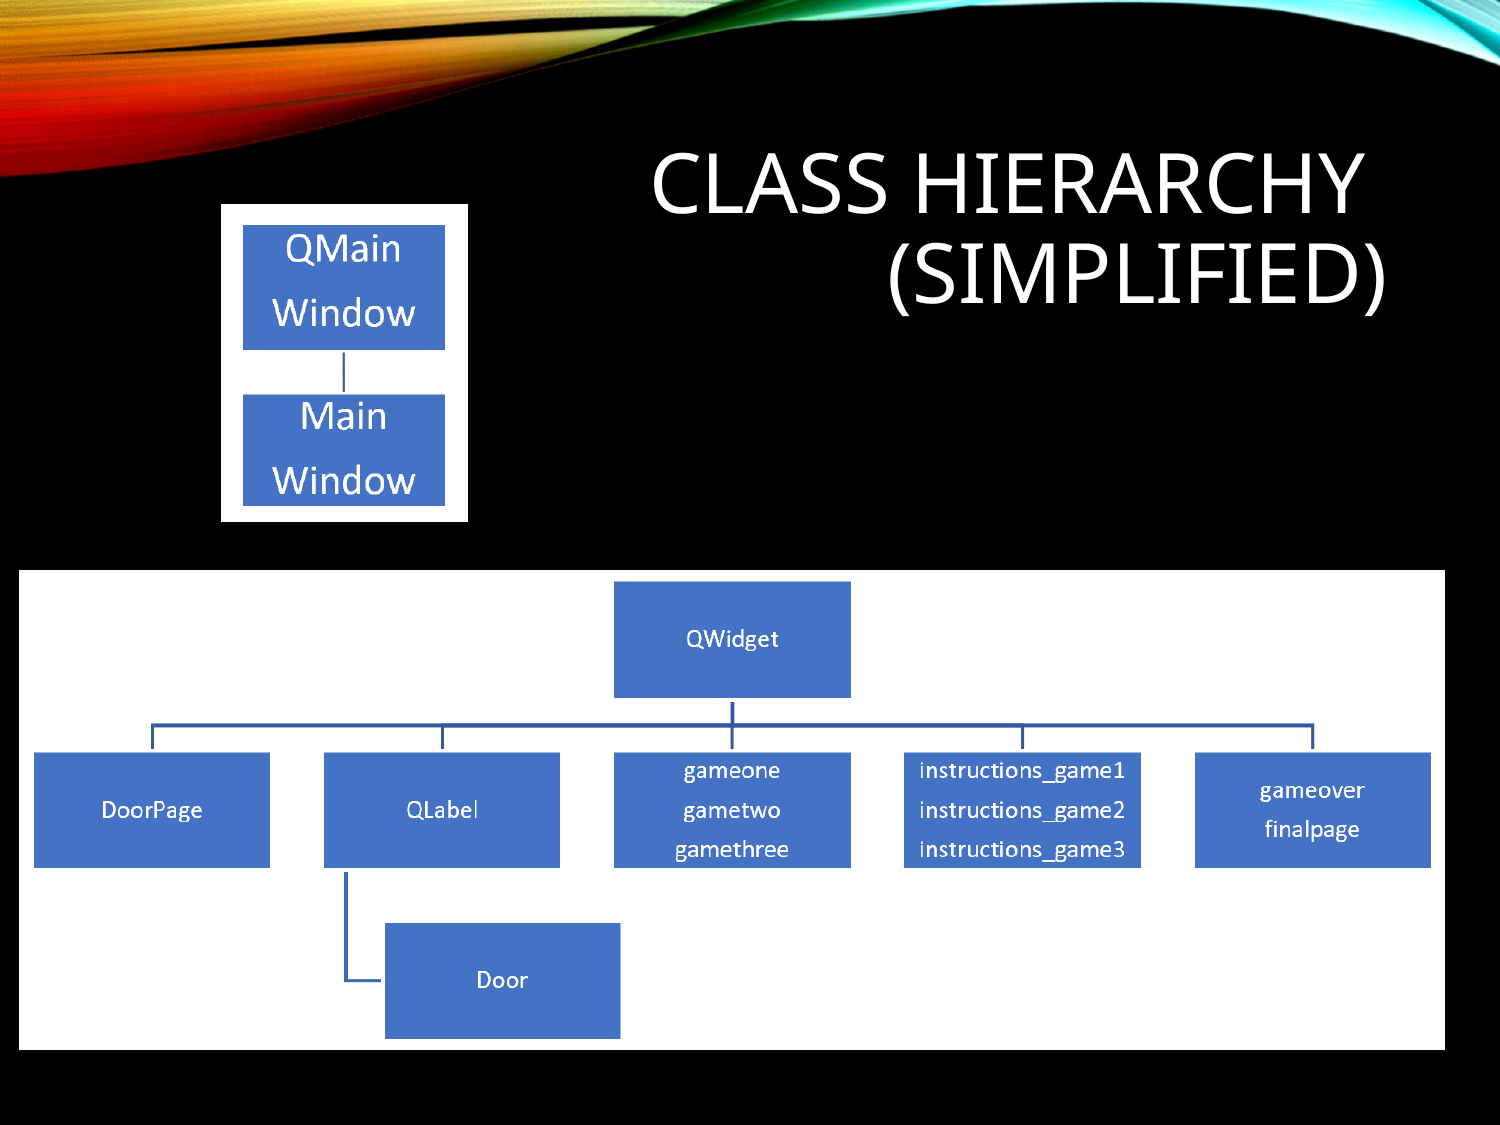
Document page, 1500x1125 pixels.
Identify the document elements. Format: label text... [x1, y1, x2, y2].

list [19, 570, 1445, 1050]
picture [221, 204, 468, 522]
title Class hierarchy (simplified) [356, 125, 1403, 338]
picture [0, 0, 1500, 178]
